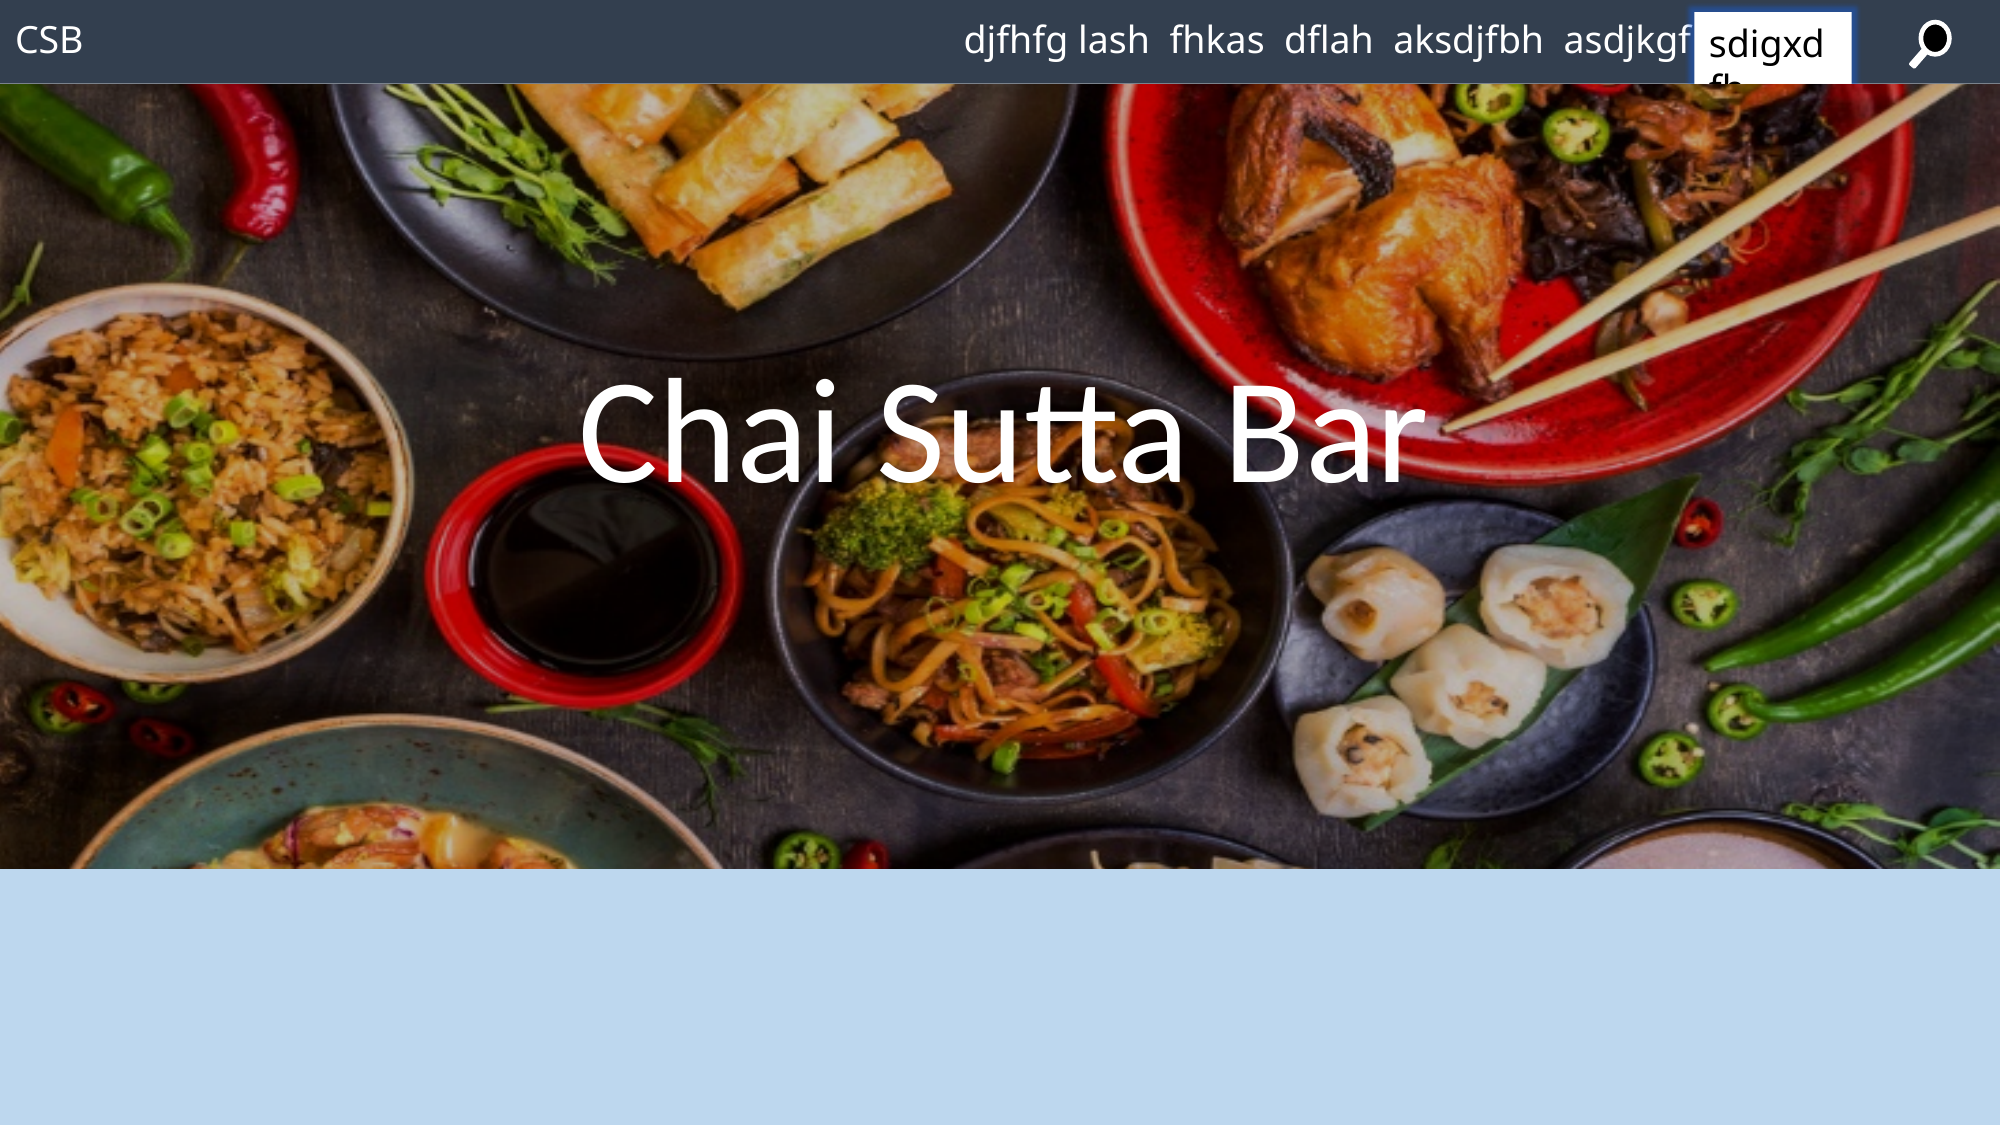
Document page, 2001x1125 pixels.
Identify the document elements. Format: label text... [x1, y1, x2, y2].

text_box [1919, 22, 1950, 70]
text_box [0, 869, 2000, 1125]
text_box sdigxdfh [1693, 11, 1853, 84]
title CSB djfhfg lash fhkas dflah aksdjfbh asdjkgf [0, 0, 2000, 84]
picture [0, 84, 2000, 869]
